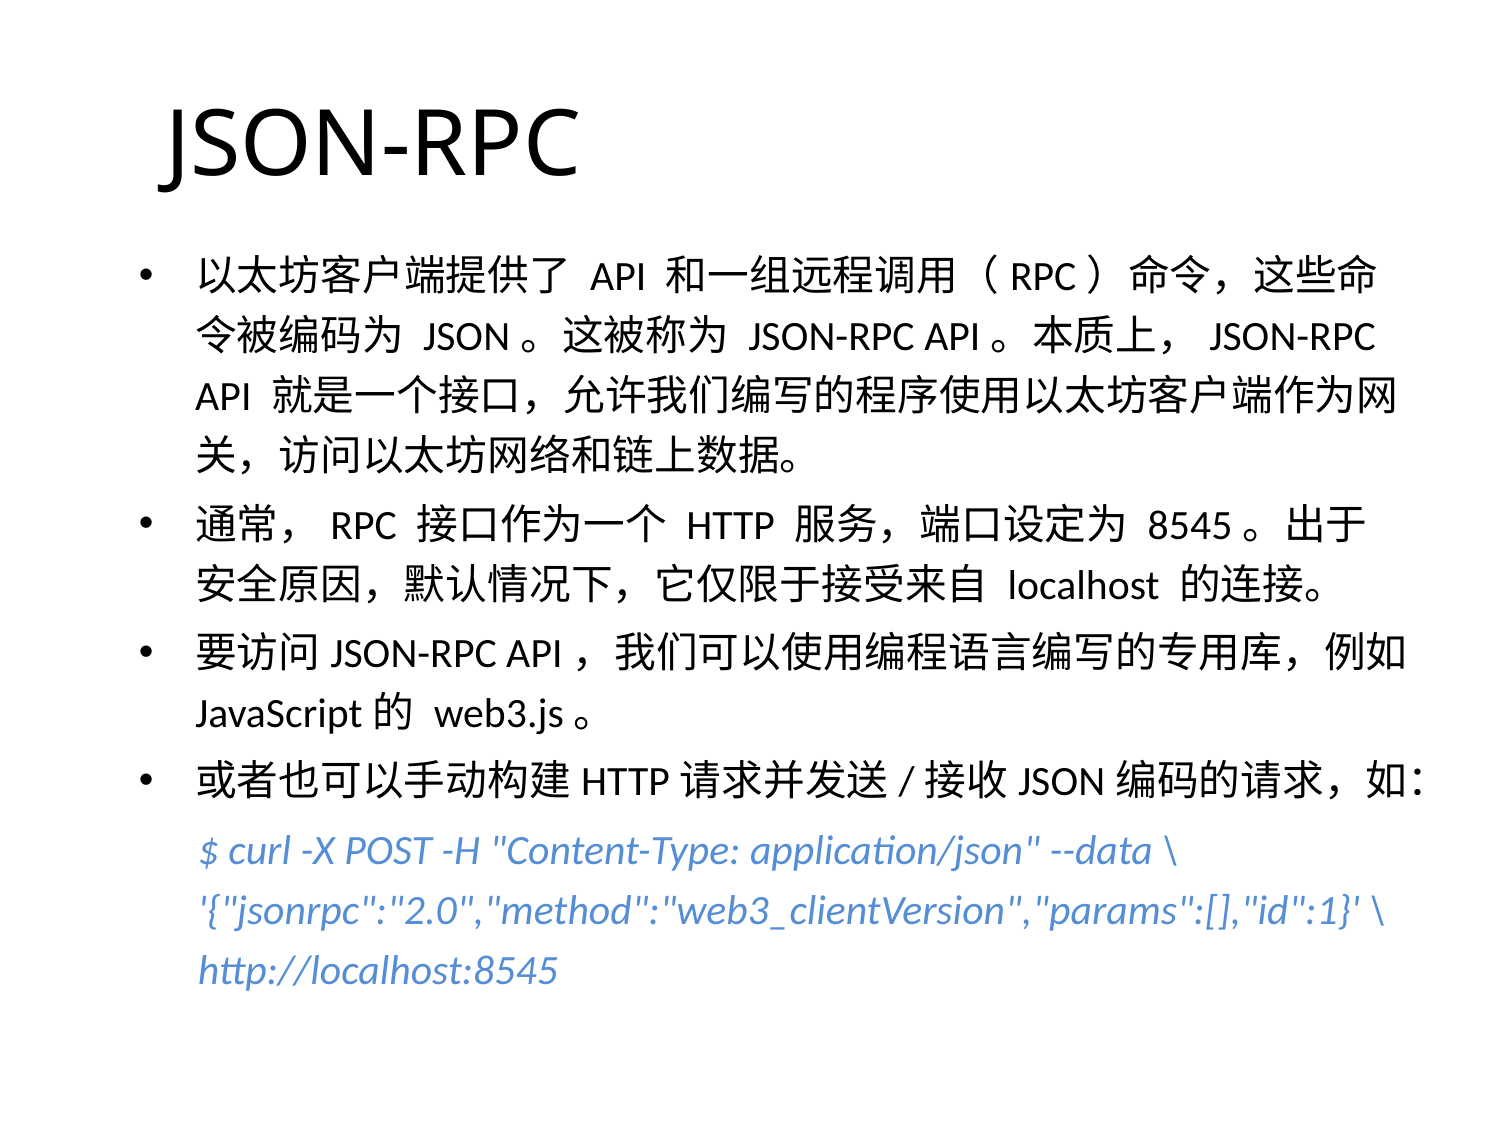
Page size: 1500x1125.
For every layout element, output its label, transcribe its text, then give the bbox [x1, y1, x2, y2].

title JSON-RPC [75, 45, 1425, 233]
list 以太坊客户端提供了 API 和一组远程调用（RPC）命令，这些命令被编码为 JSON。这被称为 JSON-RPC API。本质上，JSON-RPC API 就是一个接口，允许我们编写的程序使用以太坊客户端作为网关，访问以太坊网络和链上数据。 通常，RPC 接口作为一个 HTTP 服务，端口设定为 8545。出于安全原因，默认情况下，它仅限于接受来自 localhost 的连接。 要访问JSON-RPC API，我们可以使用编程语言编写的专用库，例如JavaScript的 web3.js。 或者也可以手动构建HTTP请求并发送/接收JSON编码的请求，如： $ curl -X POST -H "Content-Type: application/json" --data \ '{"jsonrpc":"2.0","method":"web3_clientVersion","params":[],"id":1}' \ http://localhost:8545 [123, 231, 1424, 1012]
